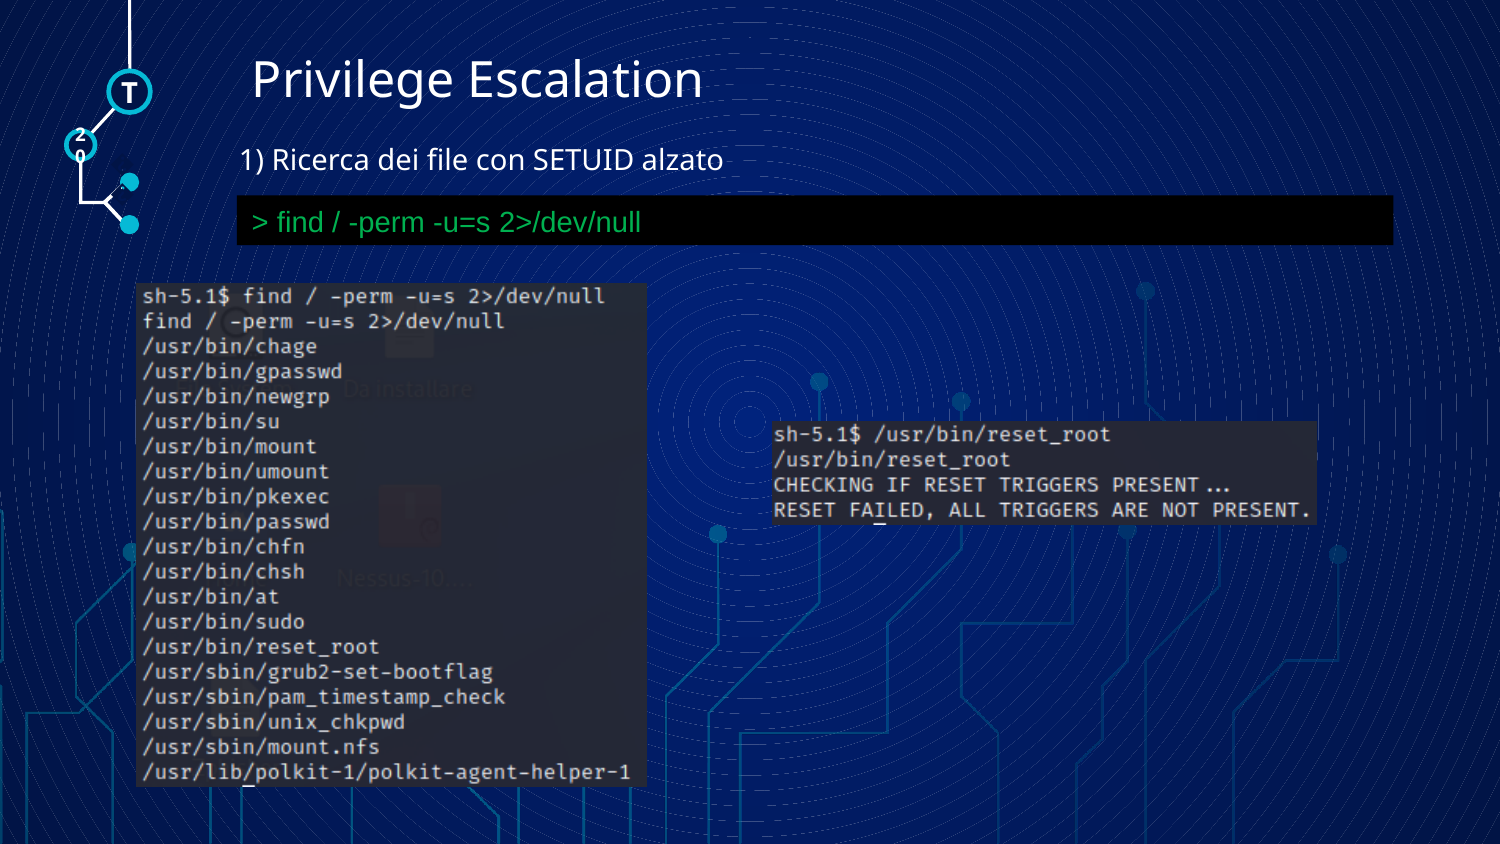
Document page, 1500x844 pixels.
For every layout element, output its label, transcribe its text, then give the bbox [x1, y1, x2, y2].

text_box > find / -perm -u=s 2>/dev/null [236, 195, 1394, 246]
text_box T [108, 70, 151, 113]
title Privilege Escalation [236, 38, 1401, 123]
text_box 🠺 [123, 174, 137, 190]
picture [772, 421, 1317, 526]
text_box 1) Ricerca dei file con SETUID alzato [223, 134, 1236, 184]
text_box 🠺 [129, 218, 137, 232]
text_box 20 [66, 130, 96, 160]
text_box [103, 181, 128, 226]
picture [136, 282, 647, 787]
